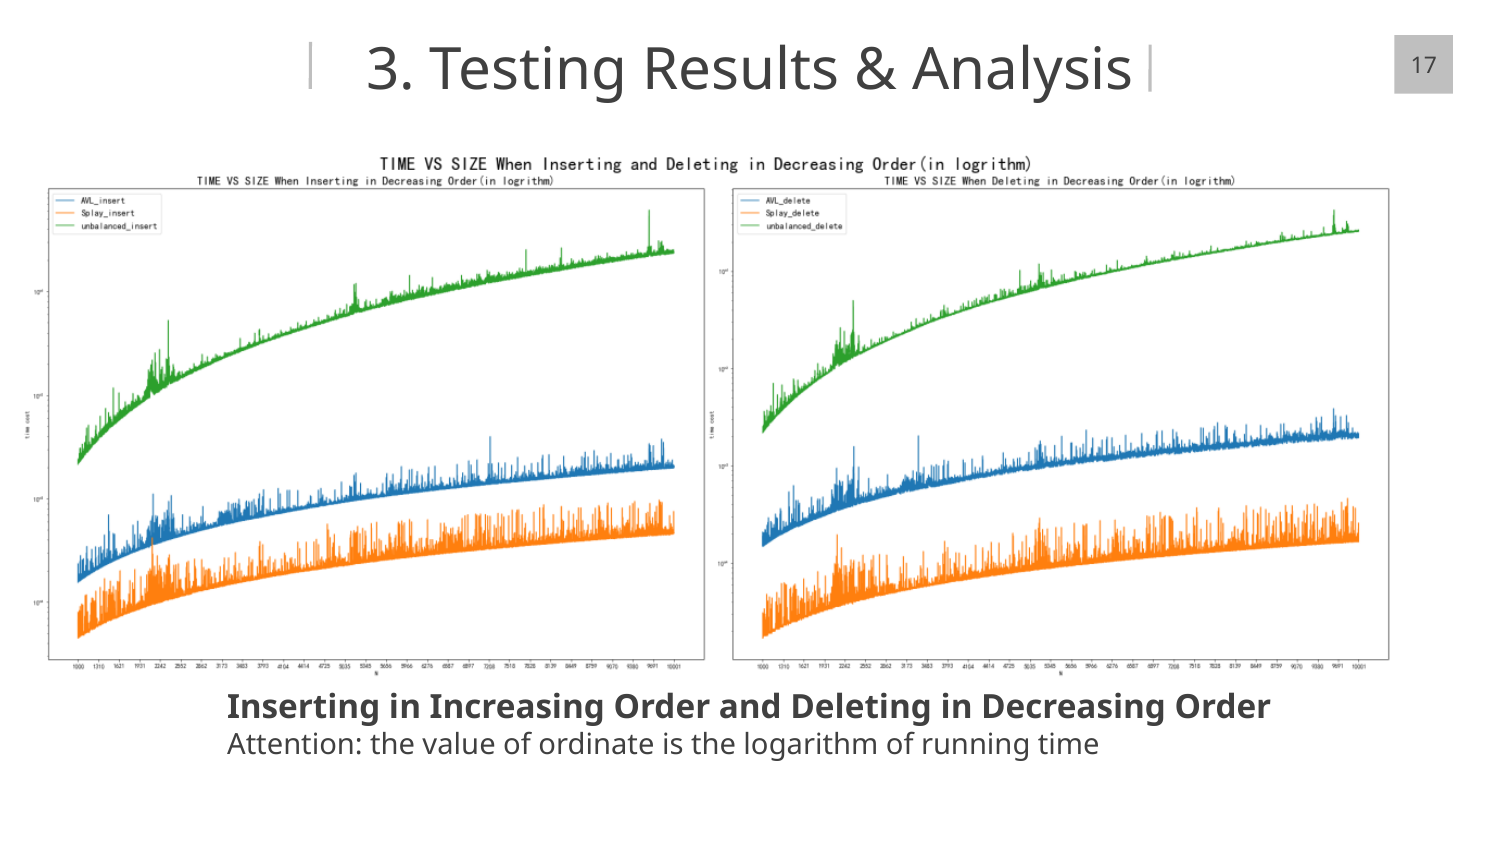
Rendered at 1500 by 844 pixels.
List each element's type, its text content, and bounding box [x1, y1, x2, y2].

picture [19, 145, 1395, 683]
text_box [140, 23, 1360, 110]
text_box 17 [1392, 33, 1455, 96]
text_box Inserting in Increasing Order and Deleting in Decreasing Order Attention: the value of ordinate is the logarithm of running time [212, 677, 1488, 790]
